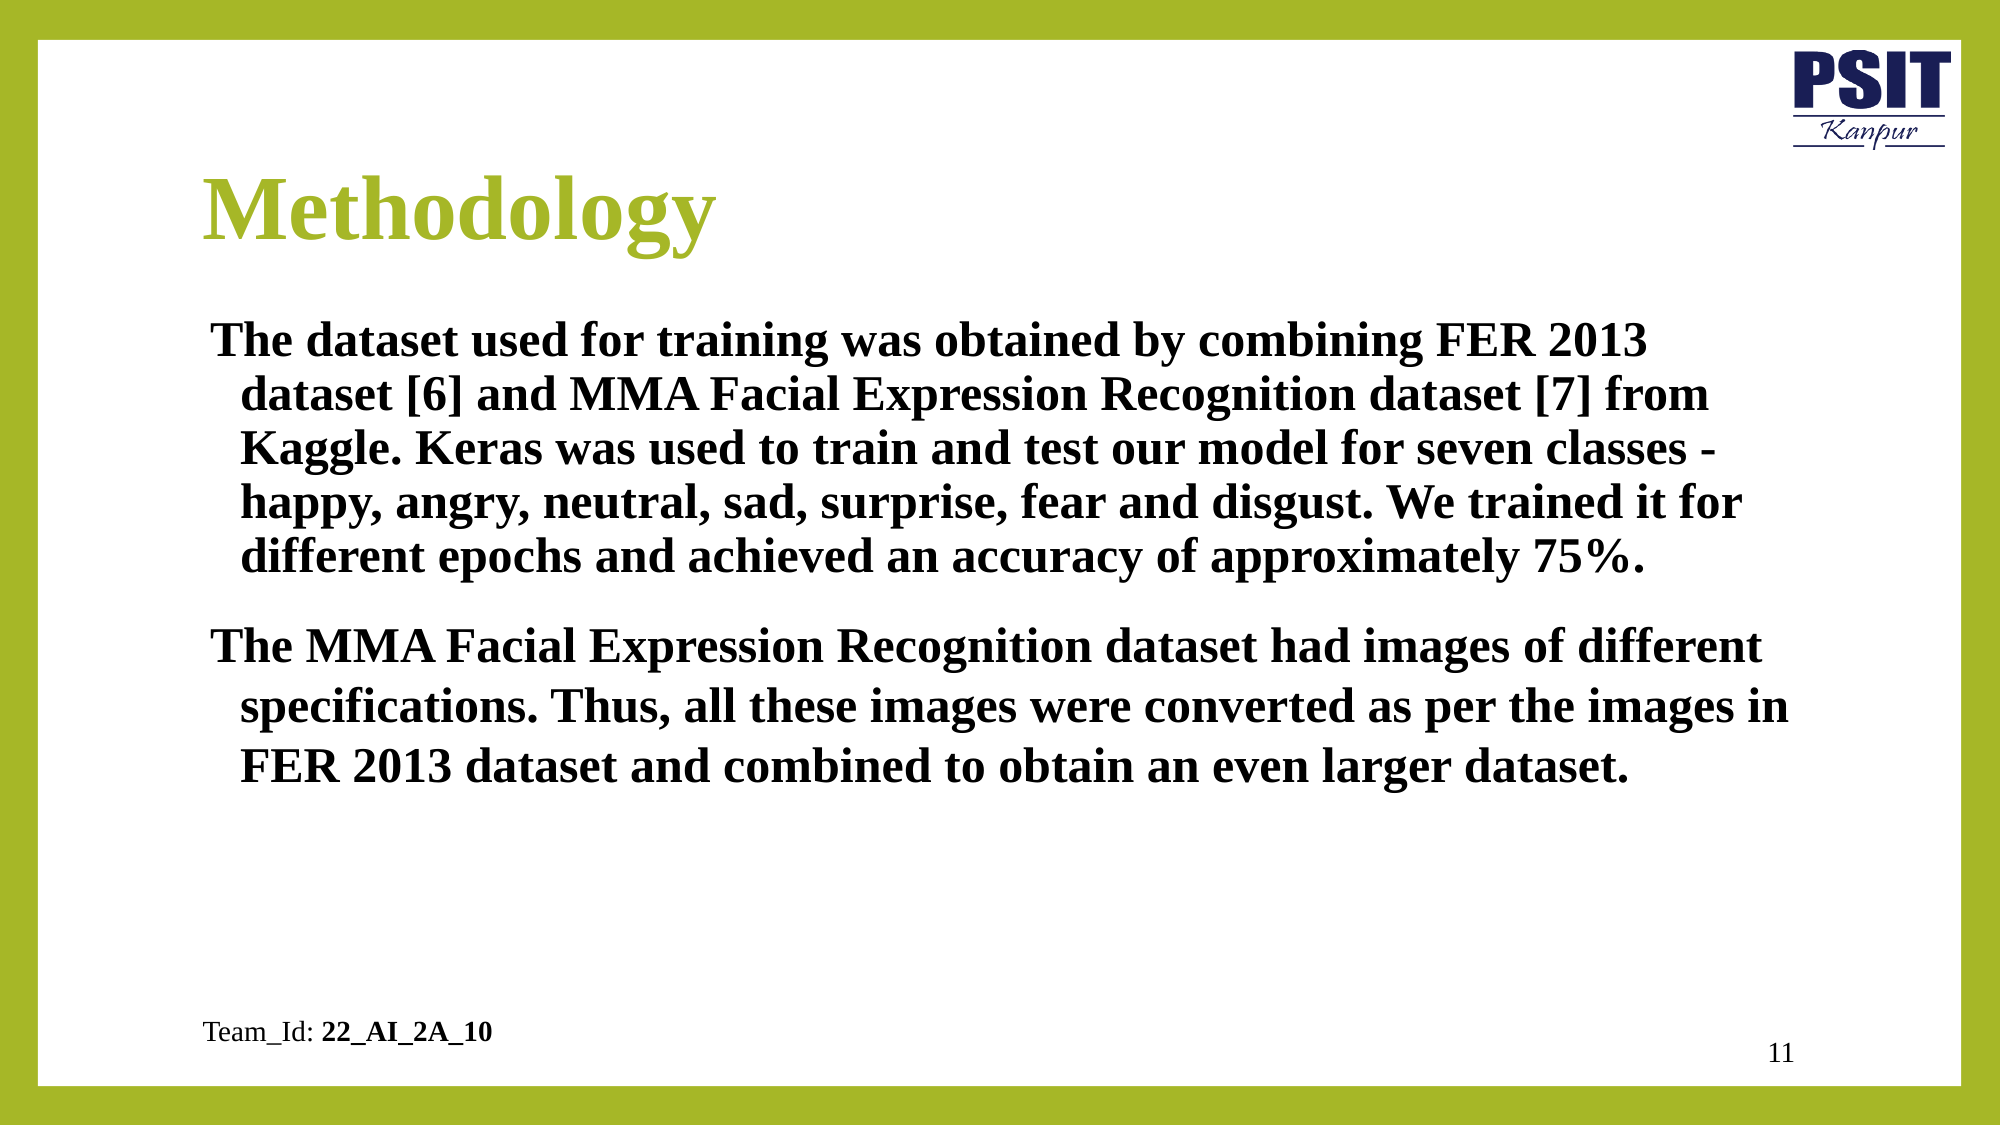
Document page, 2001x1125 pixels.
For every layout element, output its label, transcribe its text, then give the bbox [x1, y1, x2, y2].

footer Team_Id: 22_AI_2A_10 [187, 999, 962, 1060]
title Methodology [187, 99, 1808, 216]
picture [1793, 49, 1957, 150]
slide_number 11 [1530, 1020, 1811, 1081]
list The dataset used for training was obtained by combining FER 2013 dataset [6] and MMA Facial Expression Recognition dataset [7] from Kaggle. Keras was used to train and test our model for seven classes - happy, angry, neutral, sad, surprise, fear and disgust. We trained it for different epochs and achieved an accuracy of approximately 75%. The MMA Facial Expression Recognition dataset had images of different specifications. Thus, all these images were converted as per the images in FER 2013 dataset and combined to obtain an even larger dataset. [187, 216, 1808, 1000]
